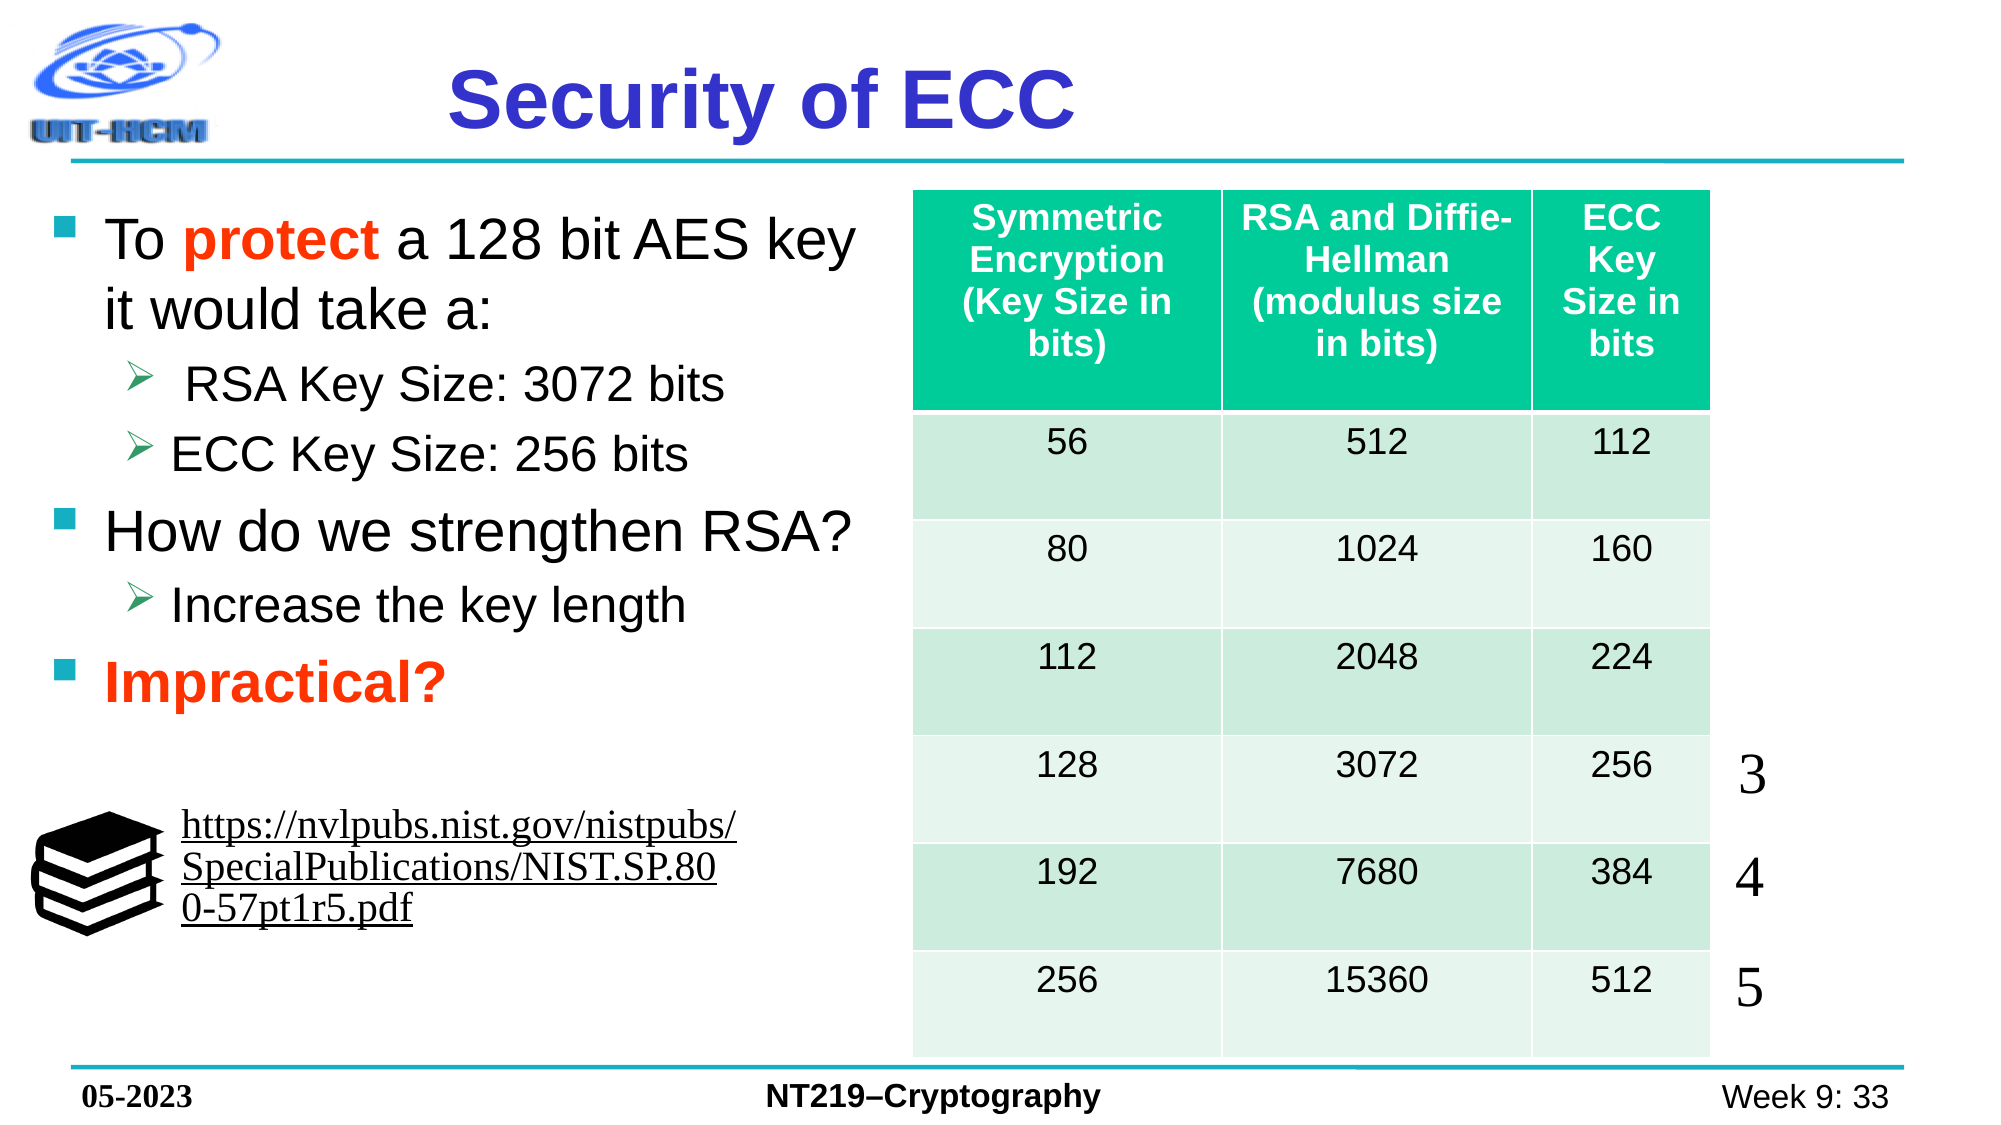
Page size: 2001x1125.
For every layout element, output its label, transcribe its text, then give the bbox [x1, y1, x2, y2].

table_cell 512 [1533, 952, 1710, 1057]
picture [22, 798, 174, 950]
table_cell 80 [913, 521, 1221, 627]
table_cell 128 [913, 736, 1221, 842]
table_header RSA and Diffie-Hellman (modulus size in bits) [1223, 190, 1531, 410]
table_cell 7680 [1223, 844, 1531, 950]
table_cell 256 [913, 952, 1221, 1057]
table_cell 384 [1533, 844, 1710, 950]
table_cell 512 [1223, 415, 1531, 519]
table_cell 3072 [1223, 736, 1531, 842]
table_cell 56 [913, 415, 1221, 519]
table_header ECC Key Size in bits [1533, 190, 1710, 410]
table_cell 15360 [1223, 952, 1531, 1057]
text_box 3 [1723, 727, 1783, 813]
picture [7, 9, 244, 155]
list To protect a 128 bit AES key it would take a: RSA Key Size: 3072 bits ECC Key Size: 256 bits How do we strengthen RSA? Increase the key length Impractical? [33, 193, 896, 936]
table_cell 256 [1533, 736, 1710, 842]
table_cell 1024 [1223, 521, 1531, 627]
table_header Symmetric Encryption (Key Size in bits) [913, 190, 1221, 410]
table_cell 2048 [1223, 629, 1531, 735]
table_cell 160 [1533, 521, 1710, 627]
table_cell 224 [1533, 629, 1710, 735]
text_box 4 [1720, 831, 1780, 916]
title Security of ECC [432, 1, 1783, 190]
text_box 5 [1720, 940, 1780, 1026]
table_cell 112 [913, 629, 1221, 735]
table_cell 112 [1533, 415, 1710, 519]
text_box https://nvlpubs.nist.gov/nistpubs/SpecialPublications/NIST.SP.800-57pt1r5.pdf [166, 789, 752, 855]
table_cell 192 [913, 844, 1221, 950]
